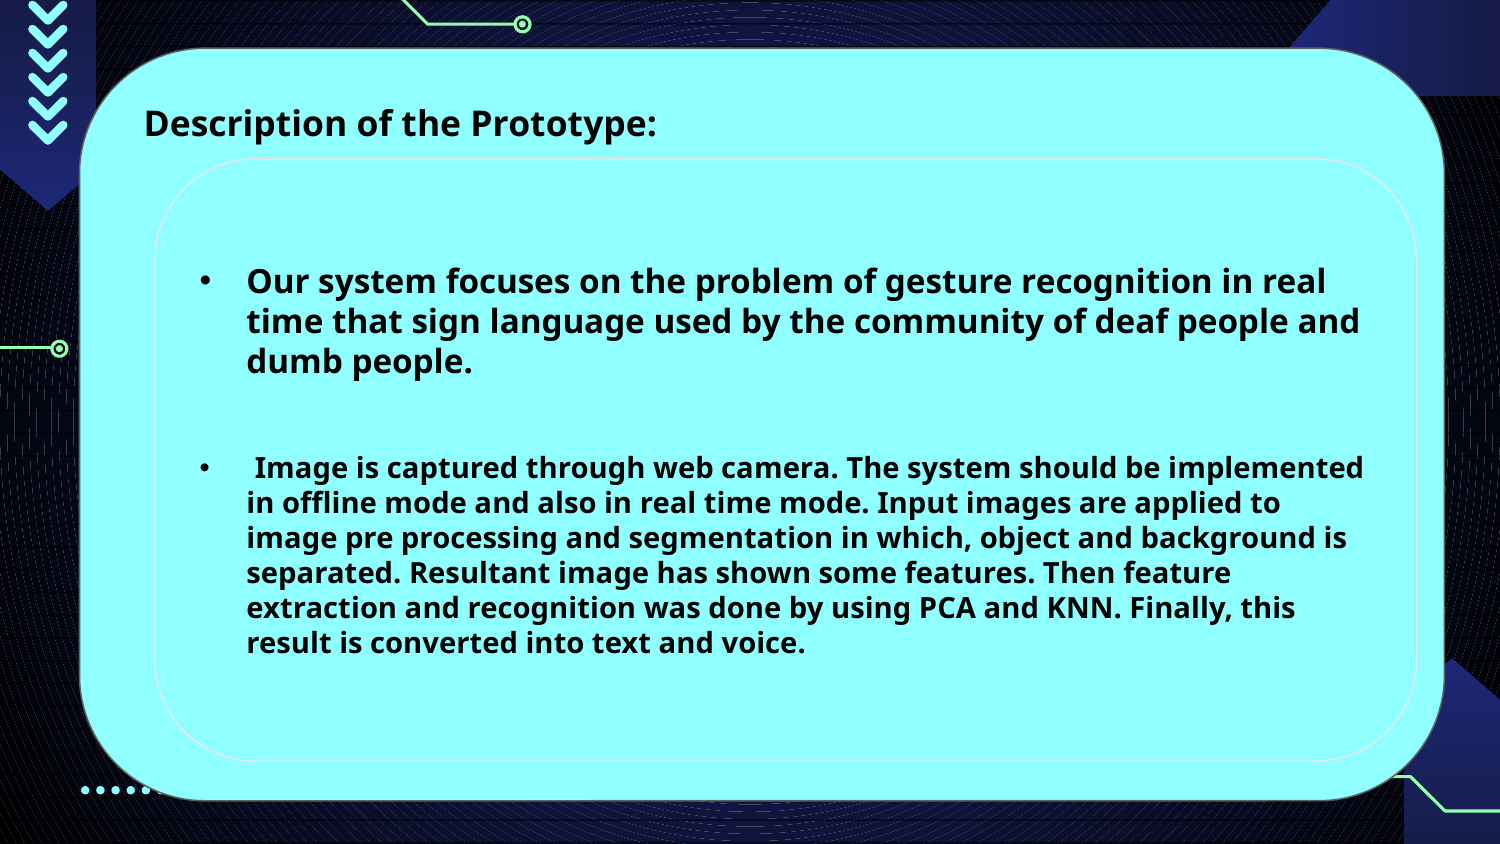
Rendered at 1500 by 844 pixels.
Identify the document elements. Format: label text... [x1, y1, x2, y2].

text_box [79, 48, 1445, 801]
text_box [1440, 139, 1500, 205]
text_box Description of the Prototype: [119, 85, 1402, 159]
text_box Our system focuses on the problem of gesture recognition in real time that sign language used by the community of deaf people and dumb people. Image is captured through web camera. The system should be implemented in offline mode and also in real time mode. Input images are applied to image pre processing and segmentation in which, object and background is separated. Resultant image has shown some features. Then feature extraction and recognition was done by using PCA and KNN. Finally, this result is converted into text and voice. [155, 159, 1417, 762]
